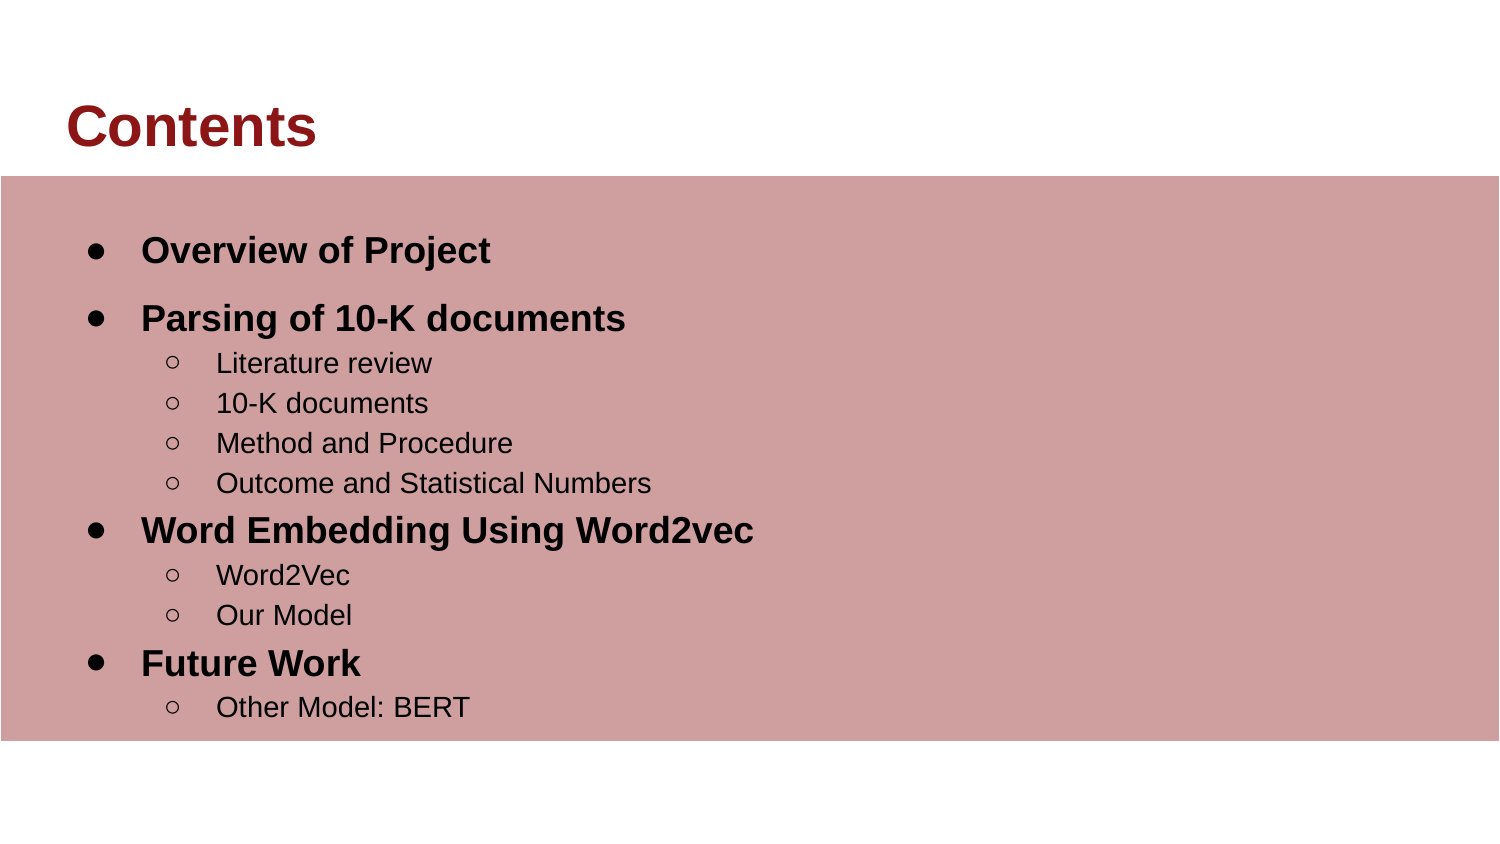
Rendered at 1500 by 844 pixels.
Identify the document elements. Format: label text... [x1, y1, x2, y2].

list Overview of Project Parsing of 10-K documents Literature review 10-K documents Method and Procedure Outcome and Statistical Numbers Word Embedding Using Word2vec Word2Vec Our Model Future Work Other Model: BERT [51, 189, 1449, 750]
text_box [0, 175, 1500, 743]
title Contents [51, 72, 1449, 167]
